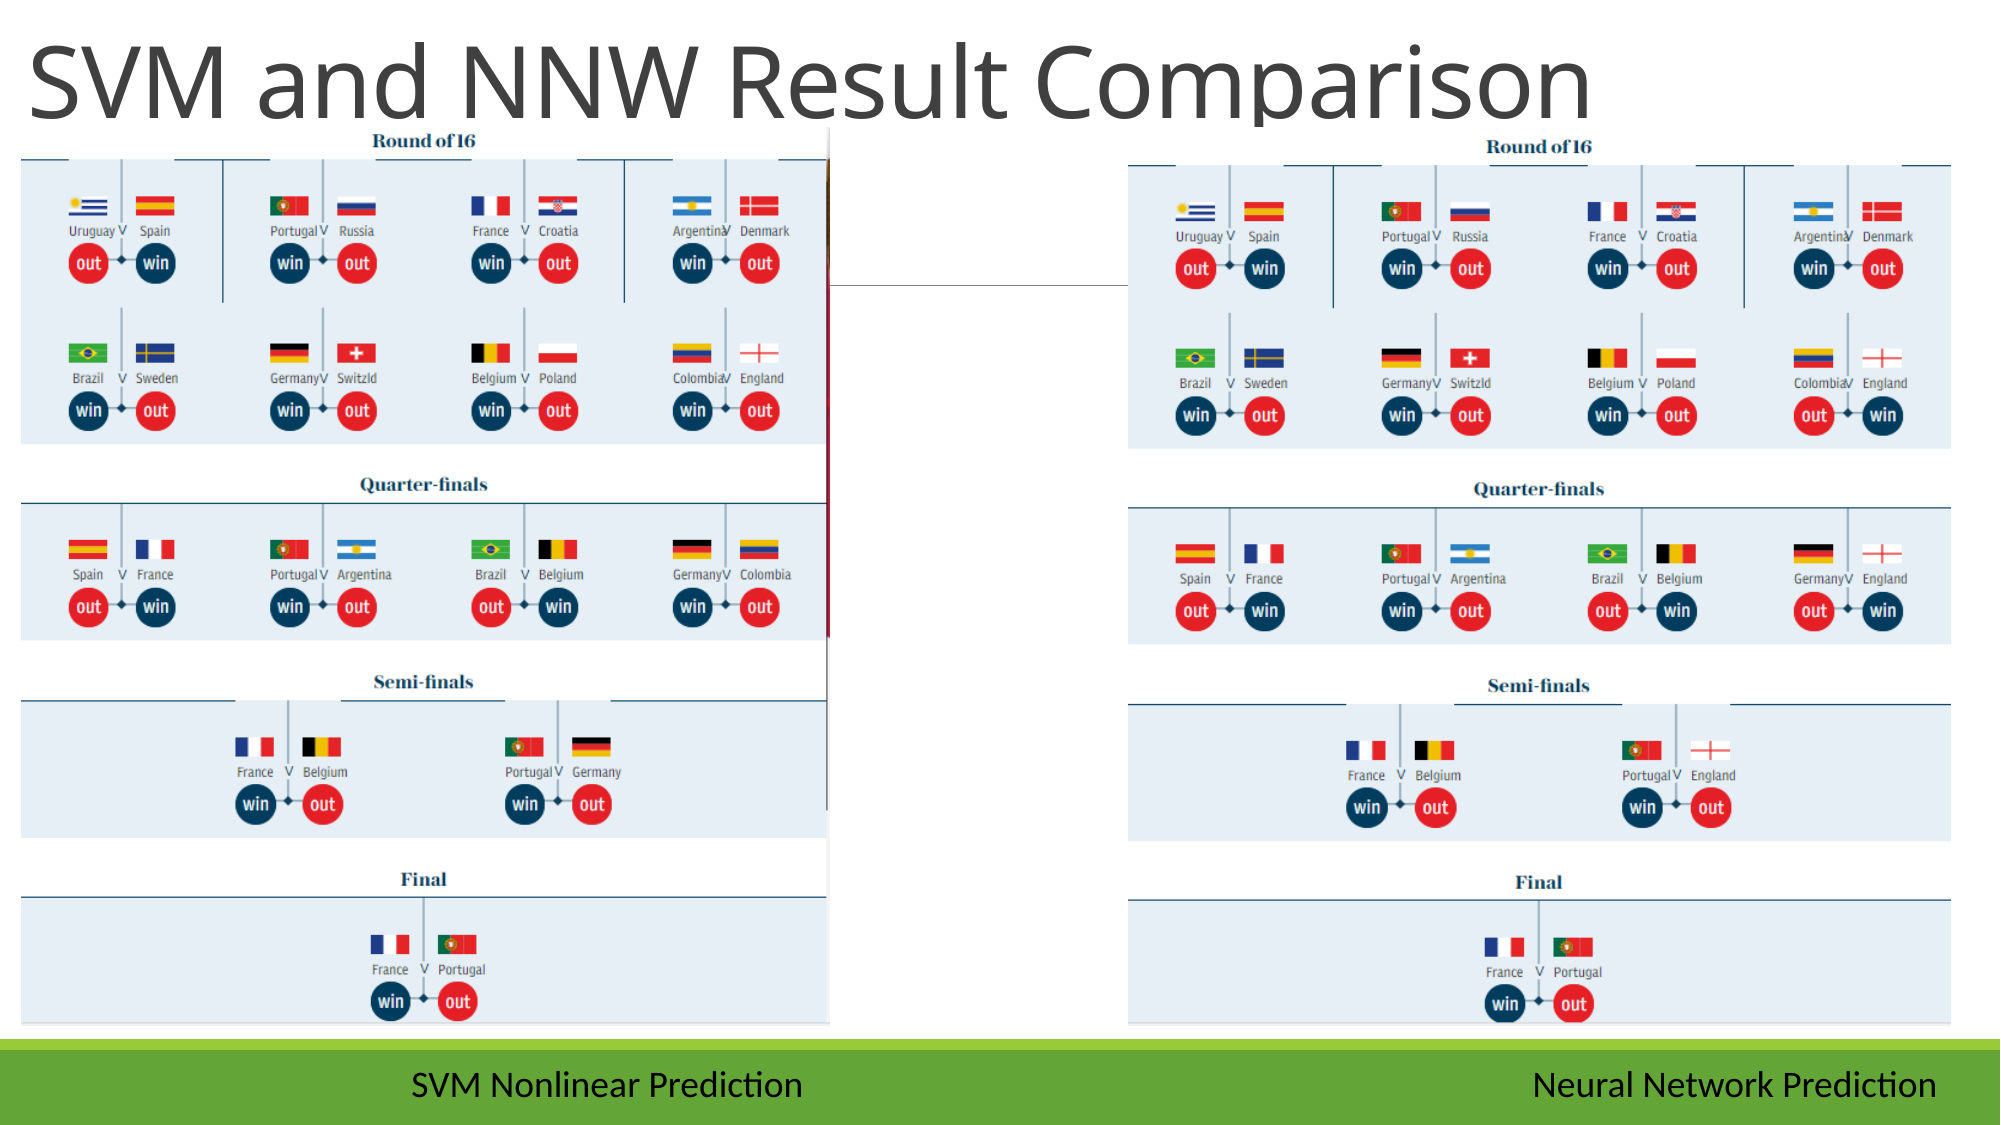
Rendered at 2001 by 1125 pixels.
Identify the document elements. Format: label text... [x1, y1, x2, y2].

picture [1128, 126, 1951, 1027]
title SVM and NNW Result Comparison [12, 0, 1635, 147]
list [21, 126, 831, 1027]
text_box Neural Network Prediction [1518, 1052, 1953, 1113]
text_box SVM Nonlinear Prediction [396, 1052, 819, 1113]
